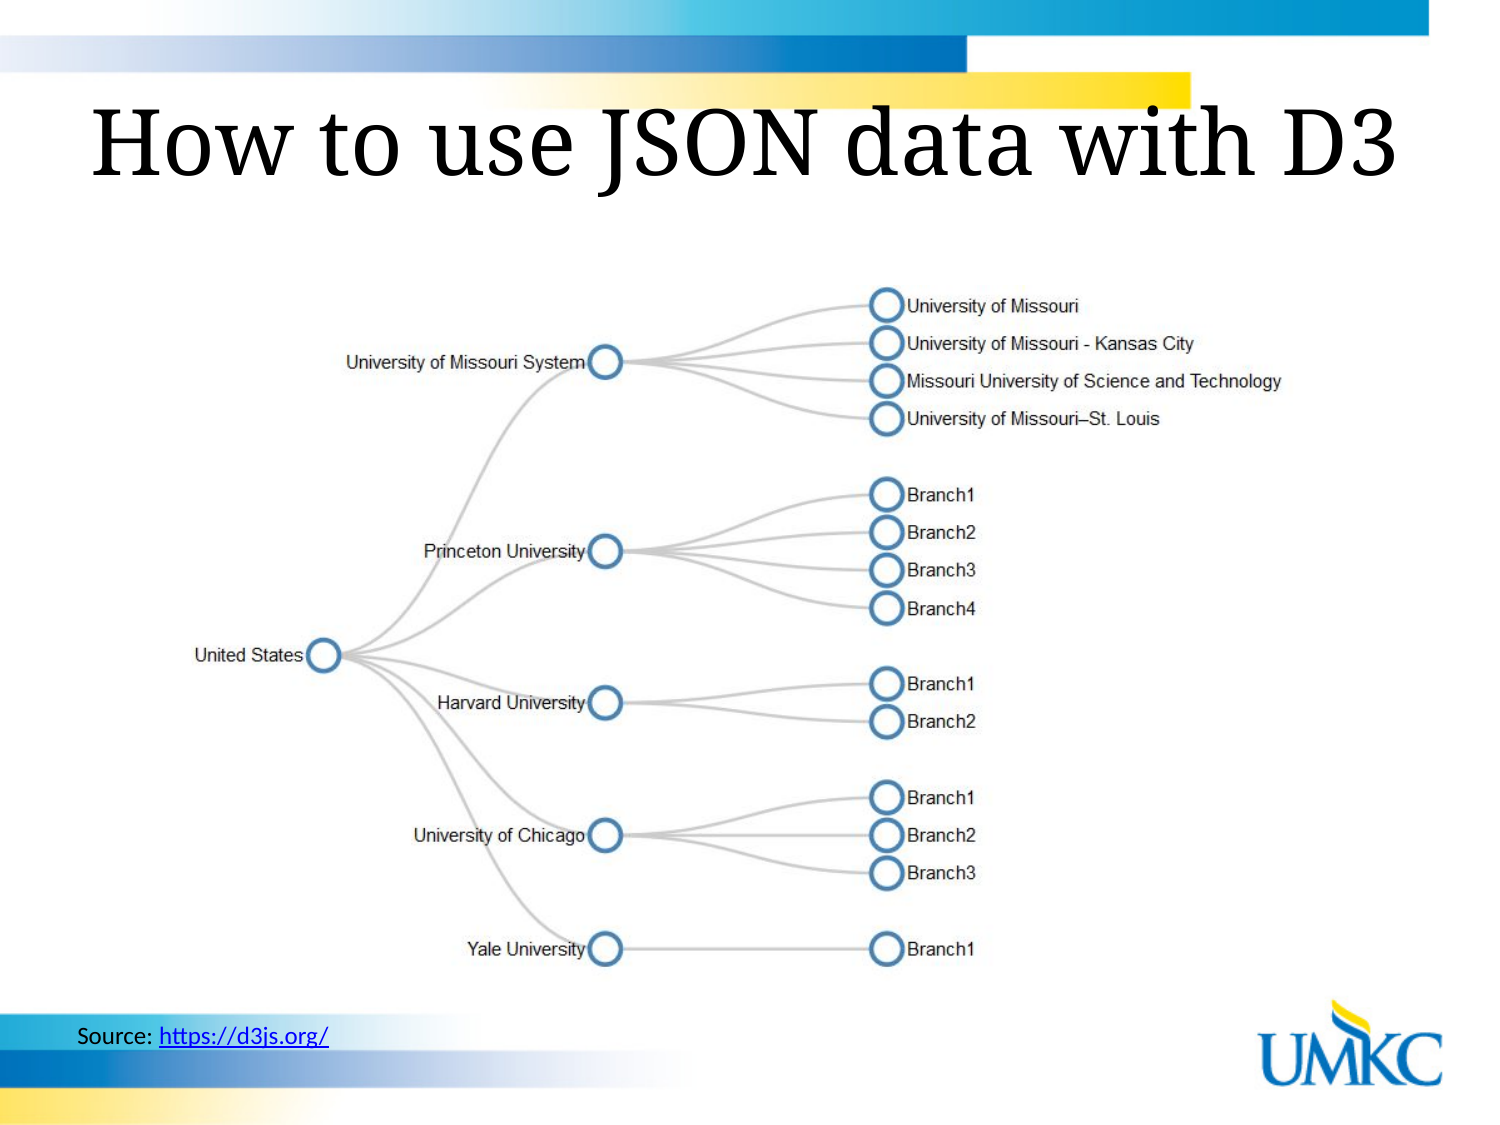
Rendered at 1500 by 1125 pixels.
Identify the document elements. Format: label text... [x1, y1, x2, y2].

title How to use JSON data with D3 [75, 45, 1425, 233]
text_box Source: https://d3js.org/ [62, 1012, 344, 1057]
picture [0, 0, 1500, 1125]
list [191, 285, 1309, 982]
